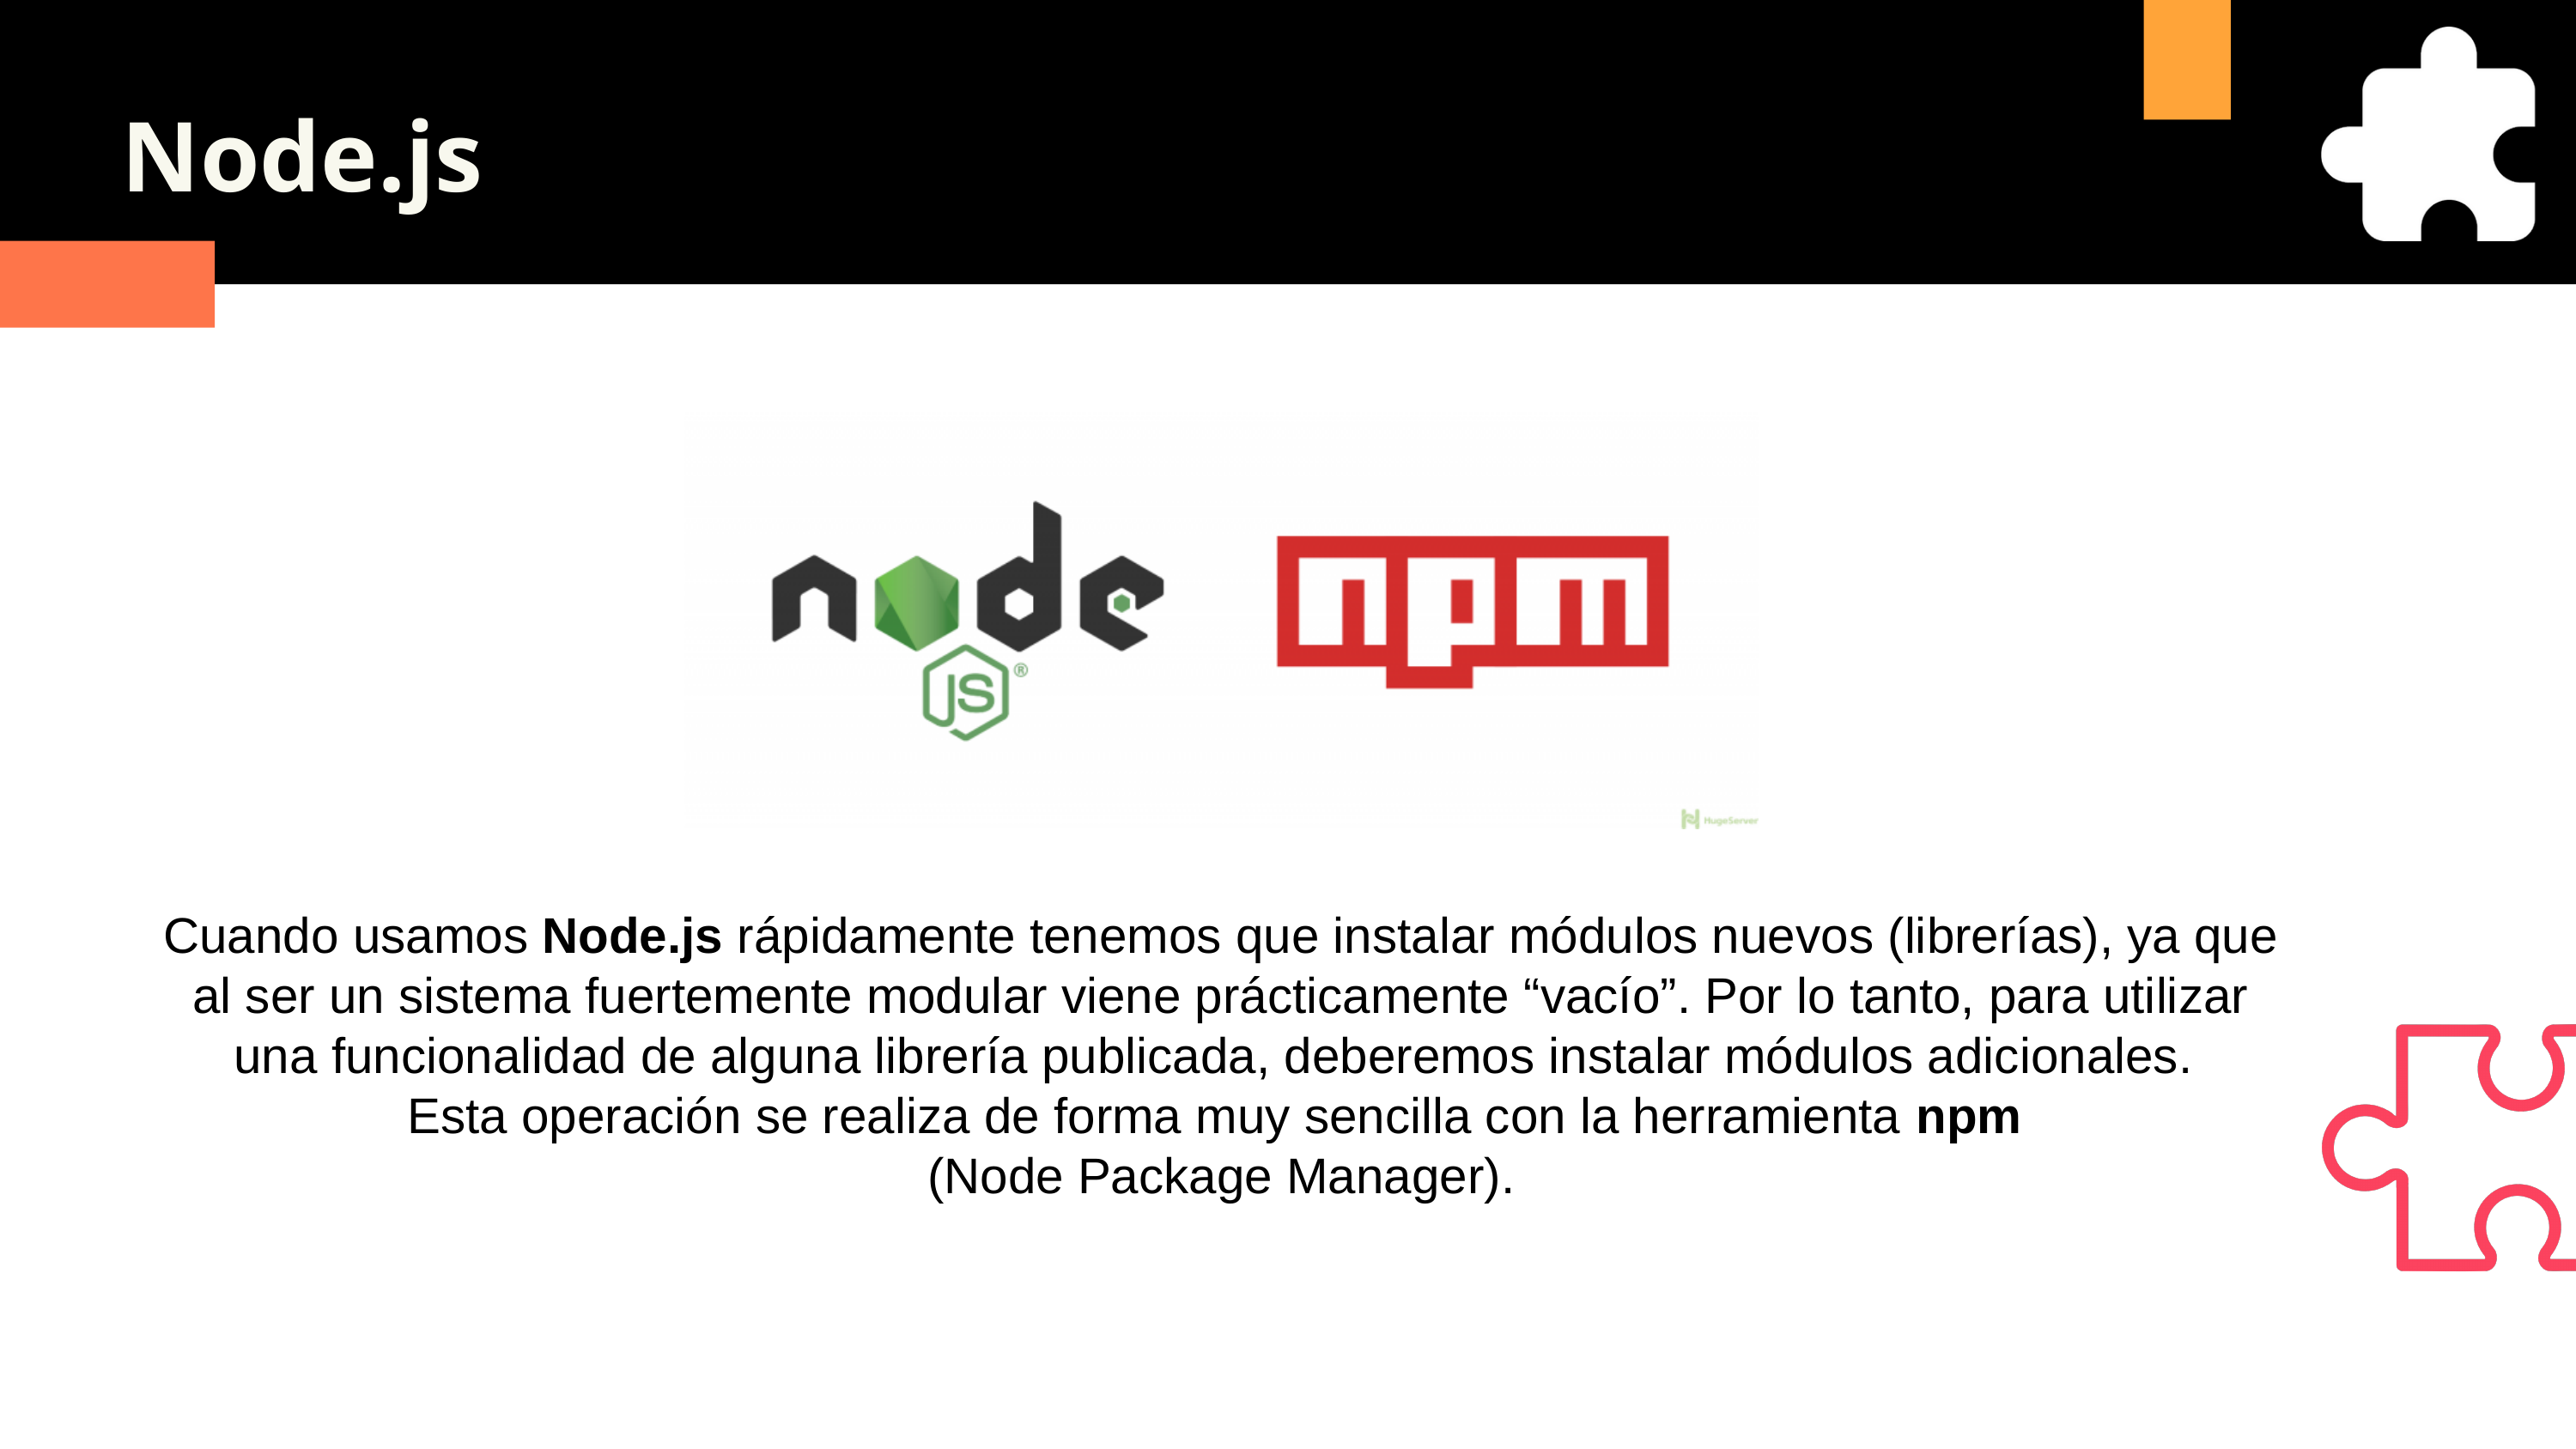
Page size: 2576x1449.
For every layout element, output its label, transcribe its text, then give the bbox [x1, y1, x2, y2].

picture [684, 411, 1759, 830]
text_box Cuando usamos Node.js rápidamente tenemos que instalar módulos nuevos (librerías), ya que al ser un sistema fuertemente modular viene prácticamente “vacío”. Por lo tanto, para utilizar una funcionalidad de alguna librería publicada, deberemos instalar módulos adicionales. Esta operación se realiza de forma muy sencilla con la herramienta npm (Node Package Manager). [144, 896, 2299, 1210]
picture [2321, 27, 2542, 241]
text_box [121, 509, 2368, 1449]
text_box Node.js [121, 51, 1618, 211]
picture [2321, 1020, 2576, 1275]
text_box [0, 0, 2576, 285]
text_box [0, 240, 216, 328]
text_box [2143, 0, 2231, 120]
